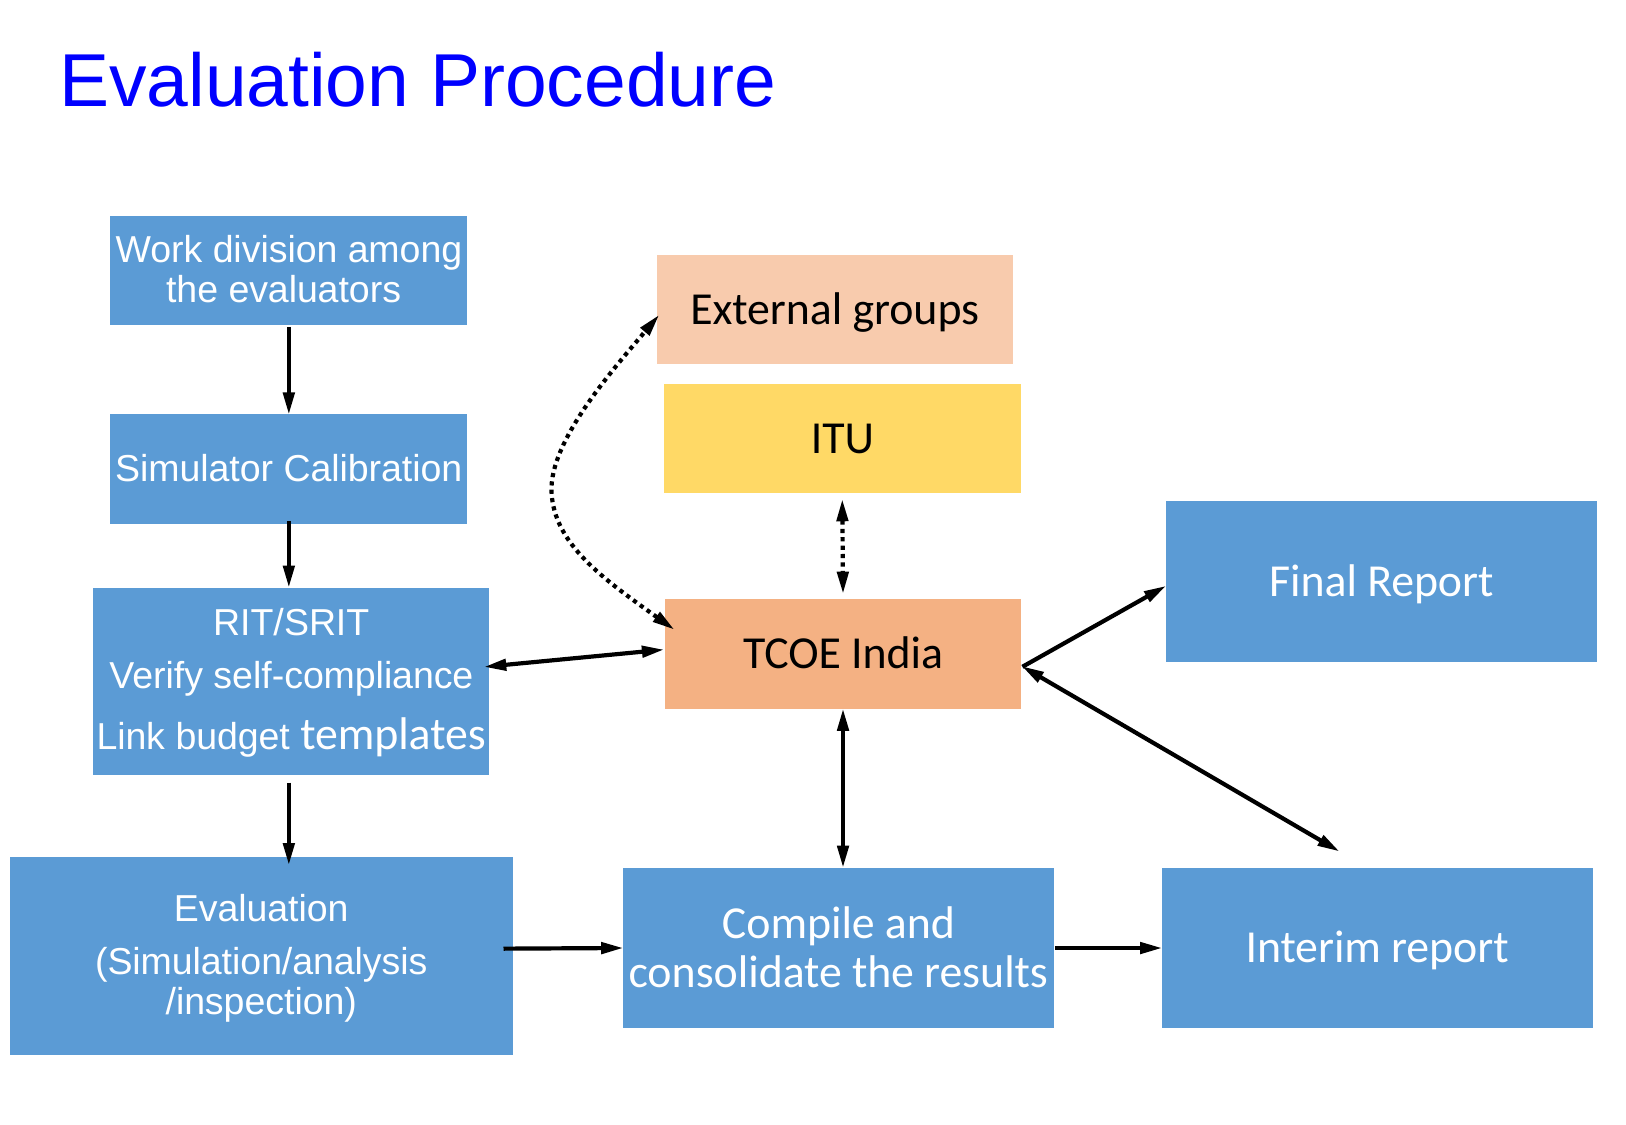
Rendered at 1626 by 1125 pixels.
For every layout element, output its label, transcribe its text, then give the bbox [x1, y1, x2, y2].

text_box Simulator Calibration [108, 412, 469, 526]
title Evaluation Procedure [8, 0, 828, 165]
text_box Evaluation (Simulation/analysis /inspection) [8, 855, 515, 1057]
text_box TCOE India [663, 597, 1022, 711]
text_box Work division among the evaluators [108, 214, 469, 327]
text_box External groups [655, 253, 1016, 366]
text_box Final Report [1164, 499, 1599, 664]
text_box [1022, 586, 1166, 667]
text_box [485, 649, 663, 667]
text_box [550, 315, 674, 629]
text_box ITU [662, 382, 1023, 495]
text_box Compile and consolidate the results [621, 866, 1056, 1030]
text_box RIT/SRIT Verify self-compliance Link budget templates [91, 586, 491, 777]
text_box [1022, 666, 1339, 851]
text_box Interim report [1160, 866, 1595, 1030]
